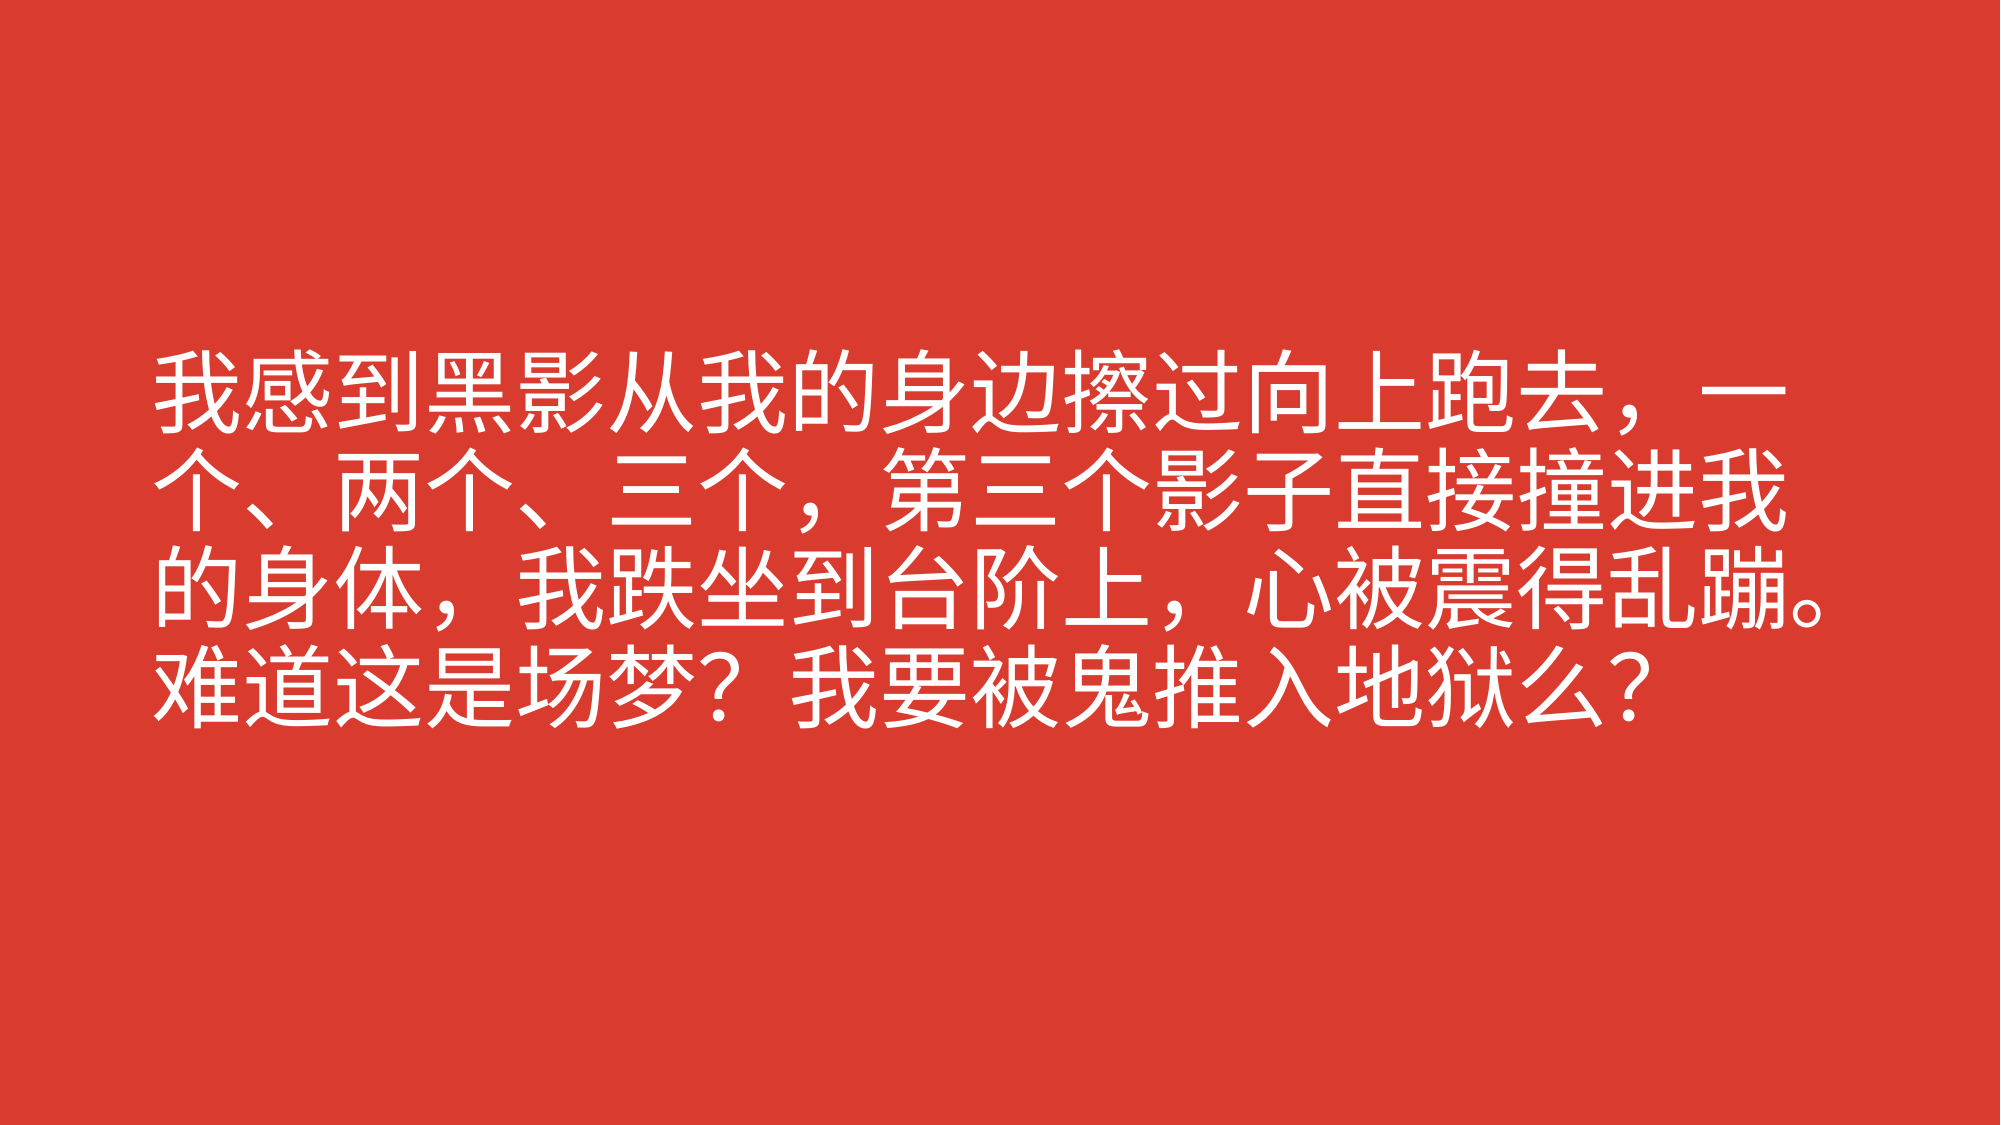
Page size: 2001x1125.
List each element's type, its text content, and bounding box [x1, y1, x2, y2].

title 我感到黑影从我的身边擦过向上跑去，一个、两个、三个，第三个影子直接撞进我的身体，我跌坐到台阶上，心被震得乱蹦。难道这是场梦？我要被鬼推入地狱么？ [136, 280, 1862, 749]
